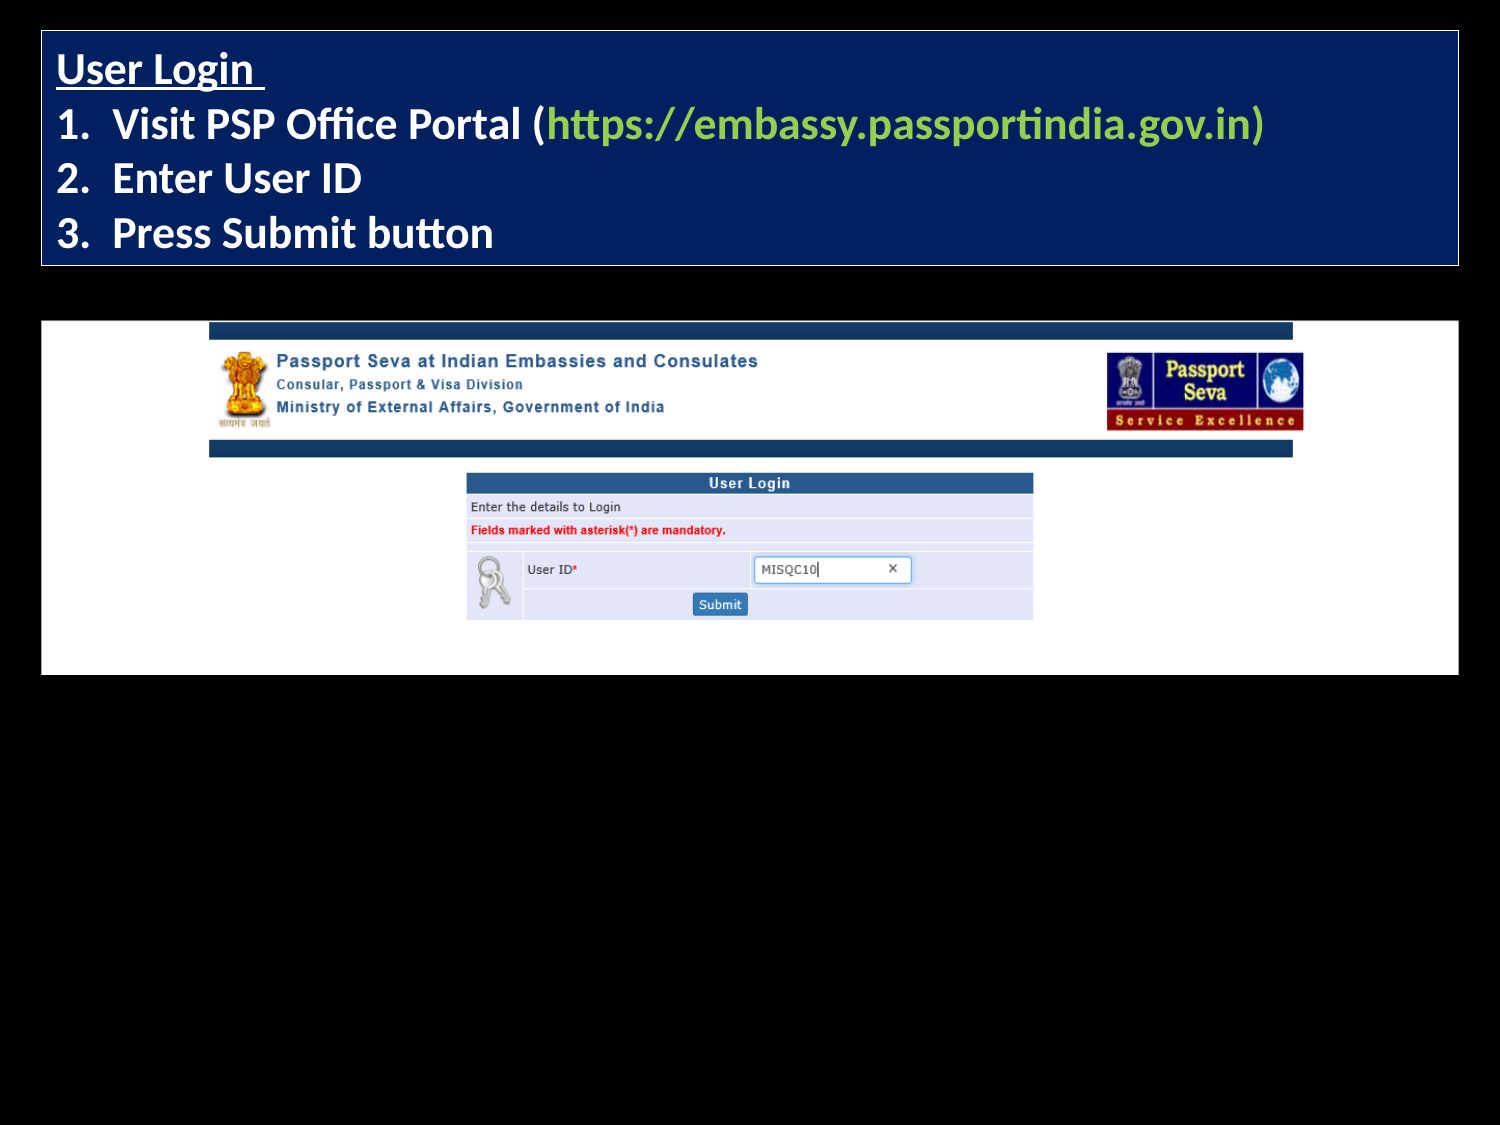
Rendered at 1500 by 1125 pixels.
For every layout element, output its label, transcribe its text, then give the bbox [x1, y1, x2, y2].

text_box User Login Visit PSP Office Portal (https://embassy.passportindia.gov.in) Enter User ID Press Submit button [41, 30, 1459, 266]
picture [41, 320, 1459, 675]
